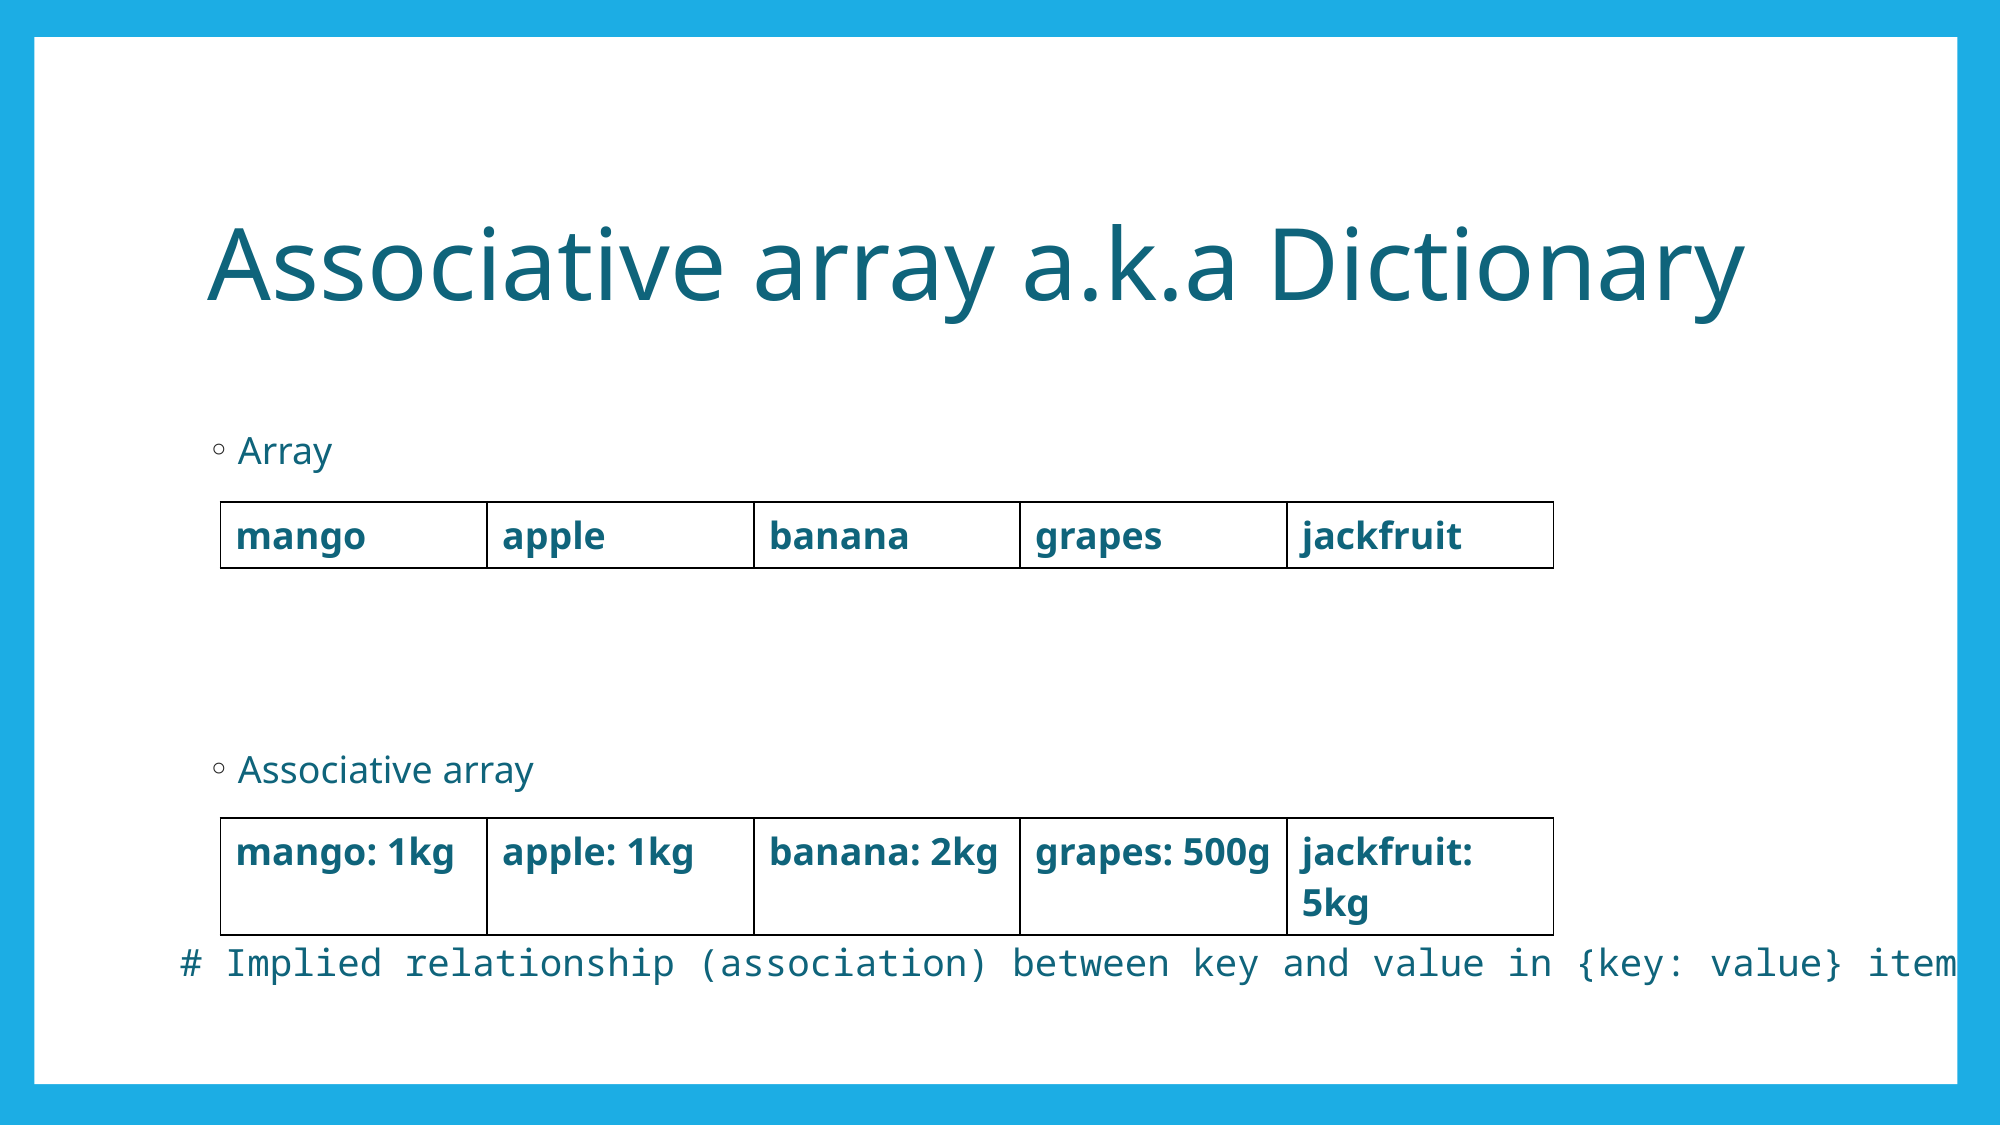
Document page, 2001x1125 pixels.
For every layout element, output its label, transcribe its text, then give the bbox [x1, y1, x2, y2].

table_header mango: 1kg [221, 819, 486, 931]
table_header apple [488, 503, 753, 567]
table_header banana: 2kg [755, 819, 1019, 931]
table_header jackfruit: 5kg [1288, 819, 1553, 931]
table_header mango [221, 503, 486, 567]
table_header grapes: 500g [1021, 819, 1286, 931]
text_box [34, 37, 1958, 1085]
table_header jackfruit [1288, 503, 1553, 567]
table_header banana [755, 503, 1019, 567]
text_box # Implied relationship (association) between key and value in {key: value} item [165, 931, 1973, 992]
list Array Associative array [192, 419, 1800, 931]
table_header grapes [1021, 503, 1286, 567]
text_box [0, 0, 2000, 1125]
table_header apple: 1kg [488, 819, 753, 931]
title Associative array a.k.a Dictionary [192, 142, 1800, 394]
